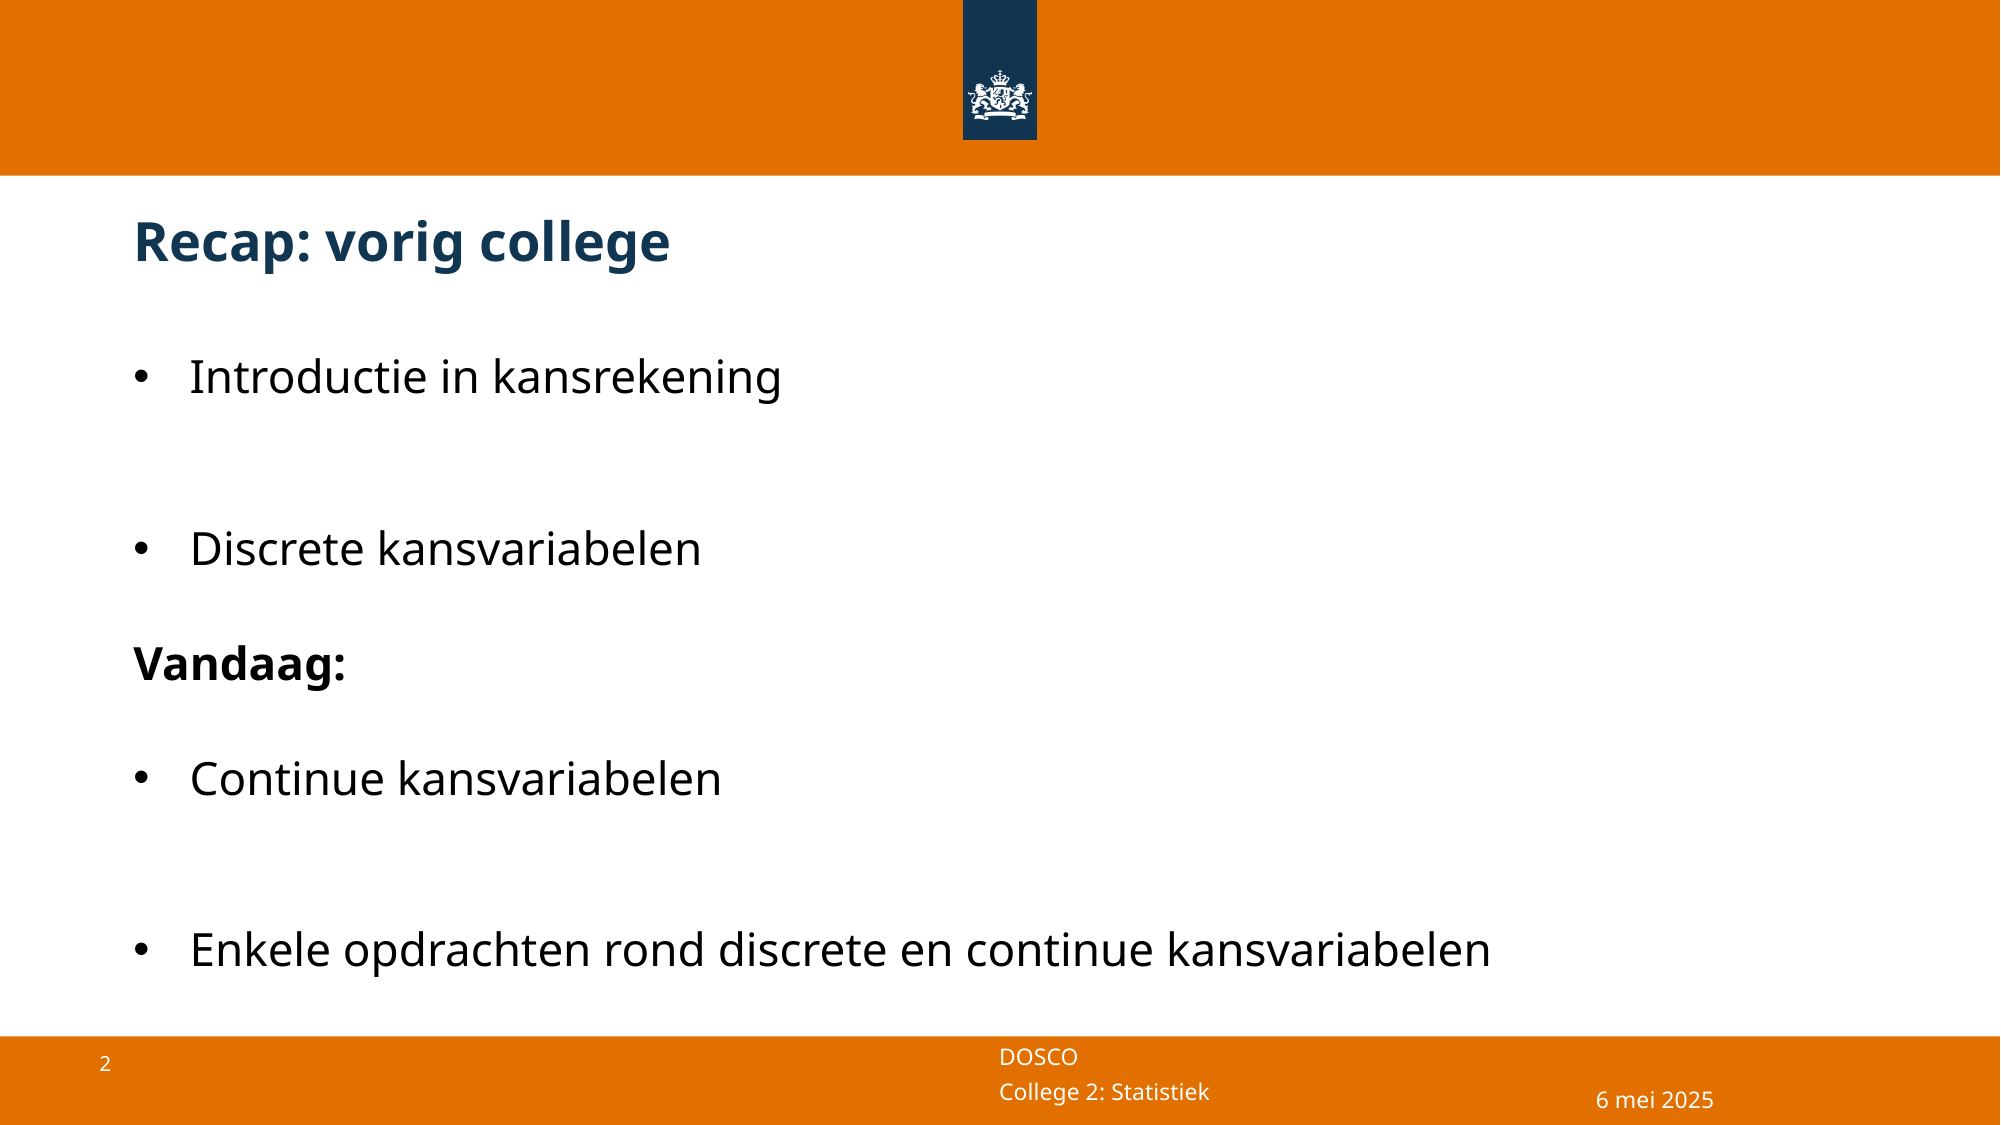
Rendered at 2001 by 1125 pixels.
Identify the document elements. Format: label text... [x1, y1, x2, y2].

slide_number 6 mei 2025 [1580, 1069, 1946, 1125]
list Introductie in kansrekening Discrete kansvariabelen Vandaag: Continue kansvariabelen Enkele opdrachten rond discrete en continue kansvariabelen [133, 290, 1834, 988]
title Recap: vorig college [133, 207, 1834, 273]
picture [963, 0, 1037, 140]
